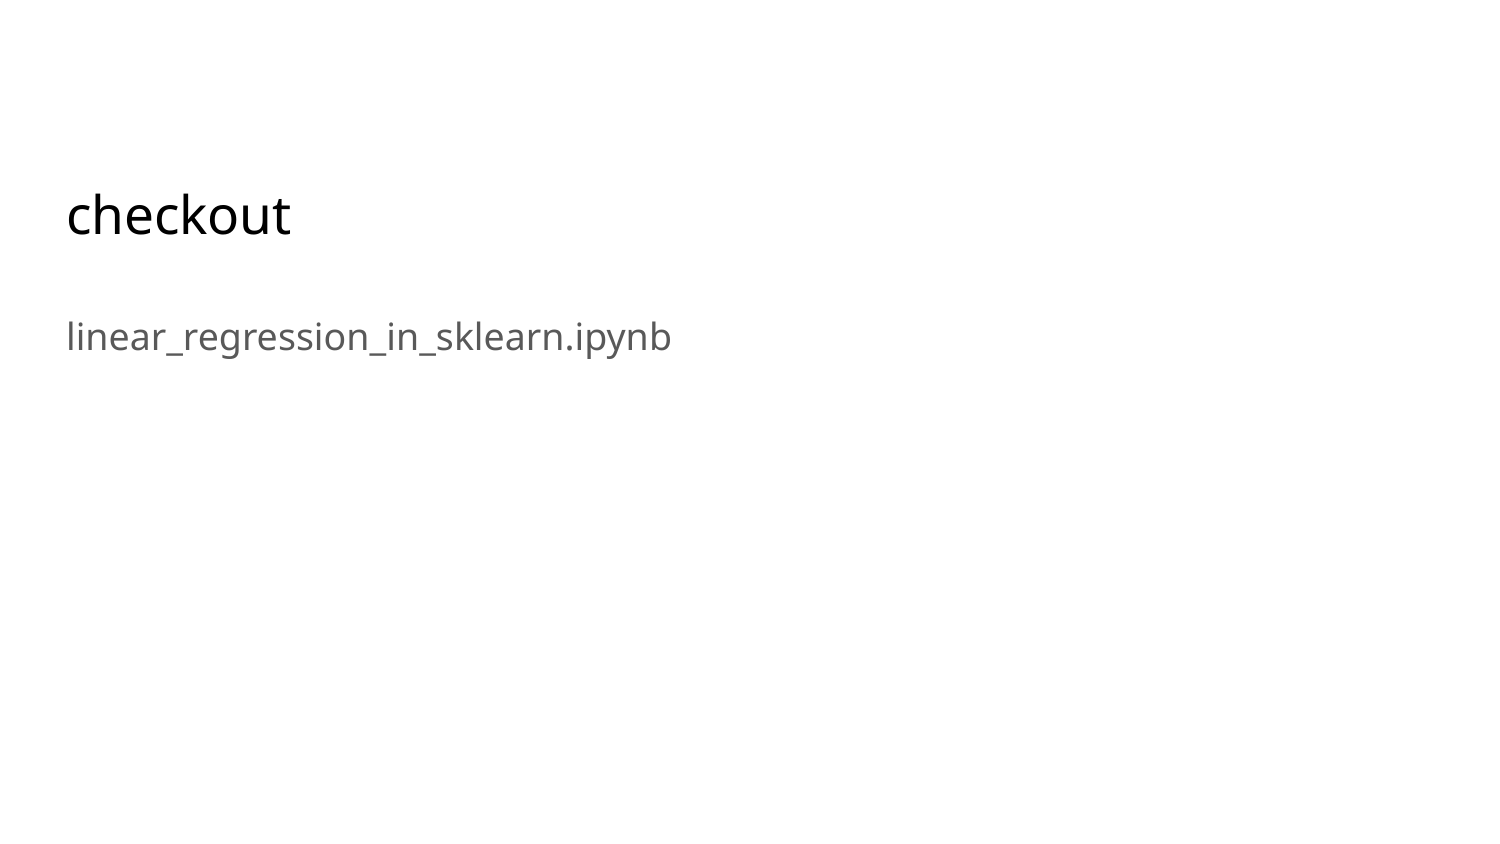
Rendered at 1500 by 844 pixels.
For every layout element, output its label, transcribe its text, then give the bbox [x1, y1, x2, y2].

title checkout [51, 166, 1449, 261]
list linear_regression_in_sklearn.ipynb [51, 291, 1449, 553]
